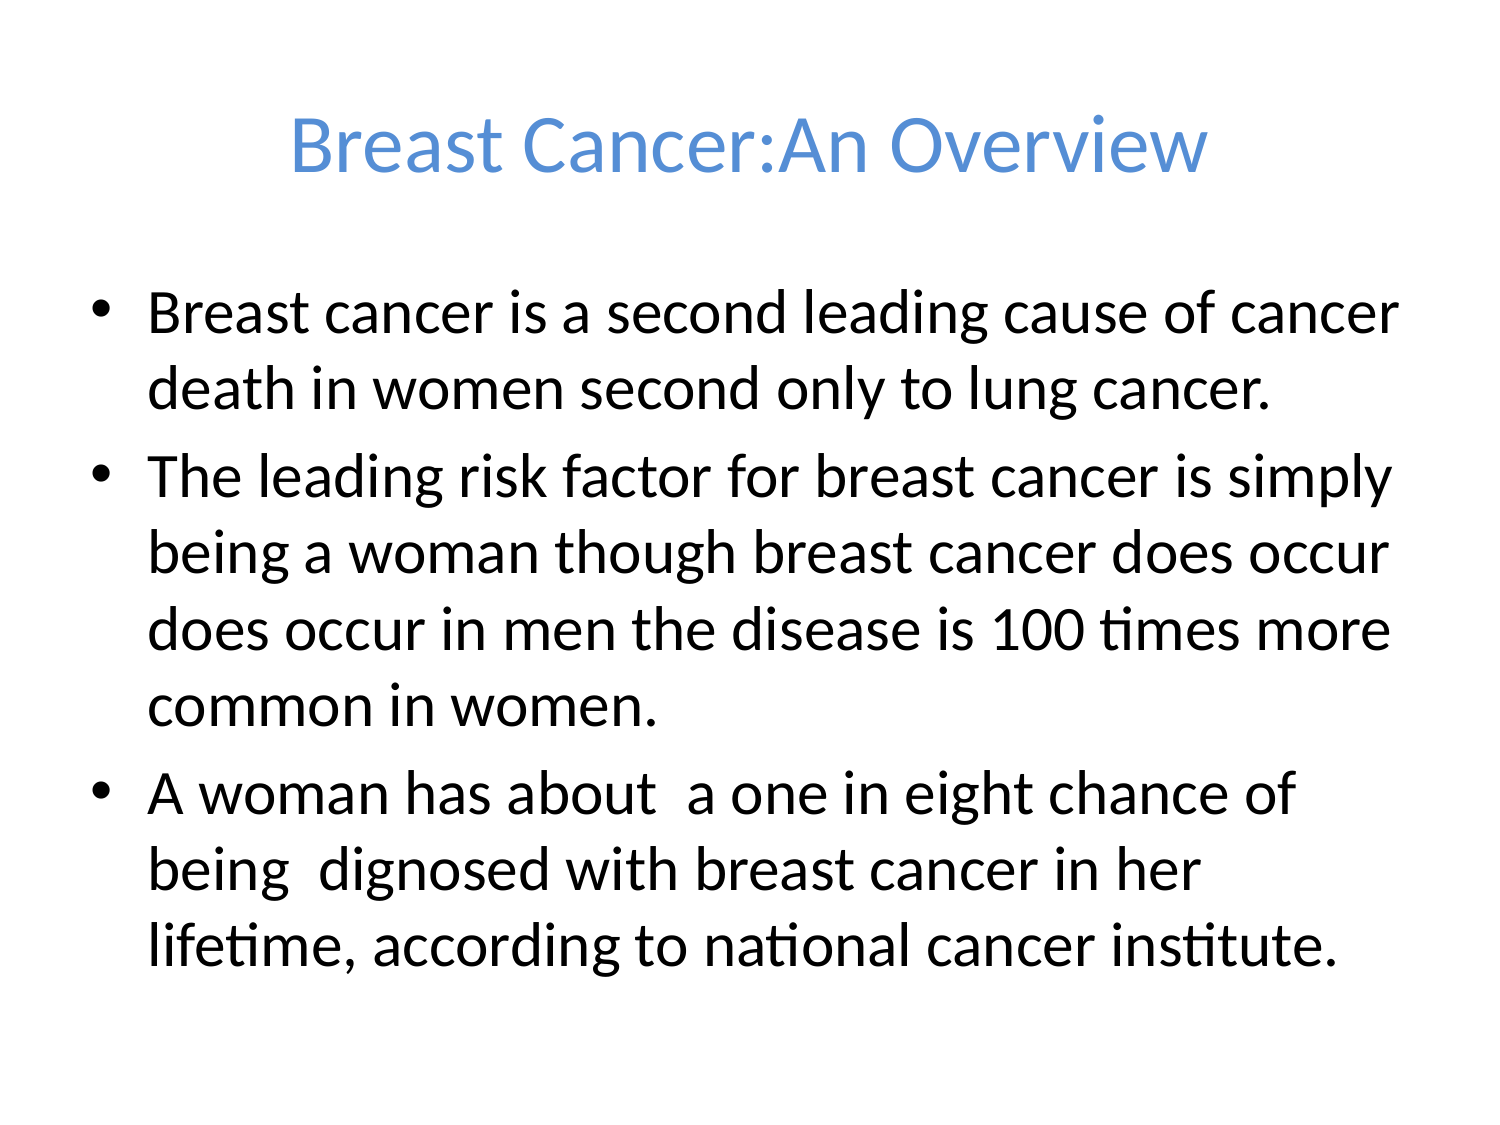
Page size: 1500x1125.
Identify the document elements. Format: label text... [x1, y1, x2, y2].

title Breast Cancer:An Overview [75, 45, 1425, 233]
list Breast cancer is a second leading cause of cancer death in women second only to lung cancer. The leading risk factor for breast cancer is simply being a woman though breast cancer does occur does occur in men the disease is 100 times more common in women. A woman has about a one in eight chance of being dignosed with breast cancer in her lifetime, according to national cancer institute. [75, 262, 1425, 1005]
